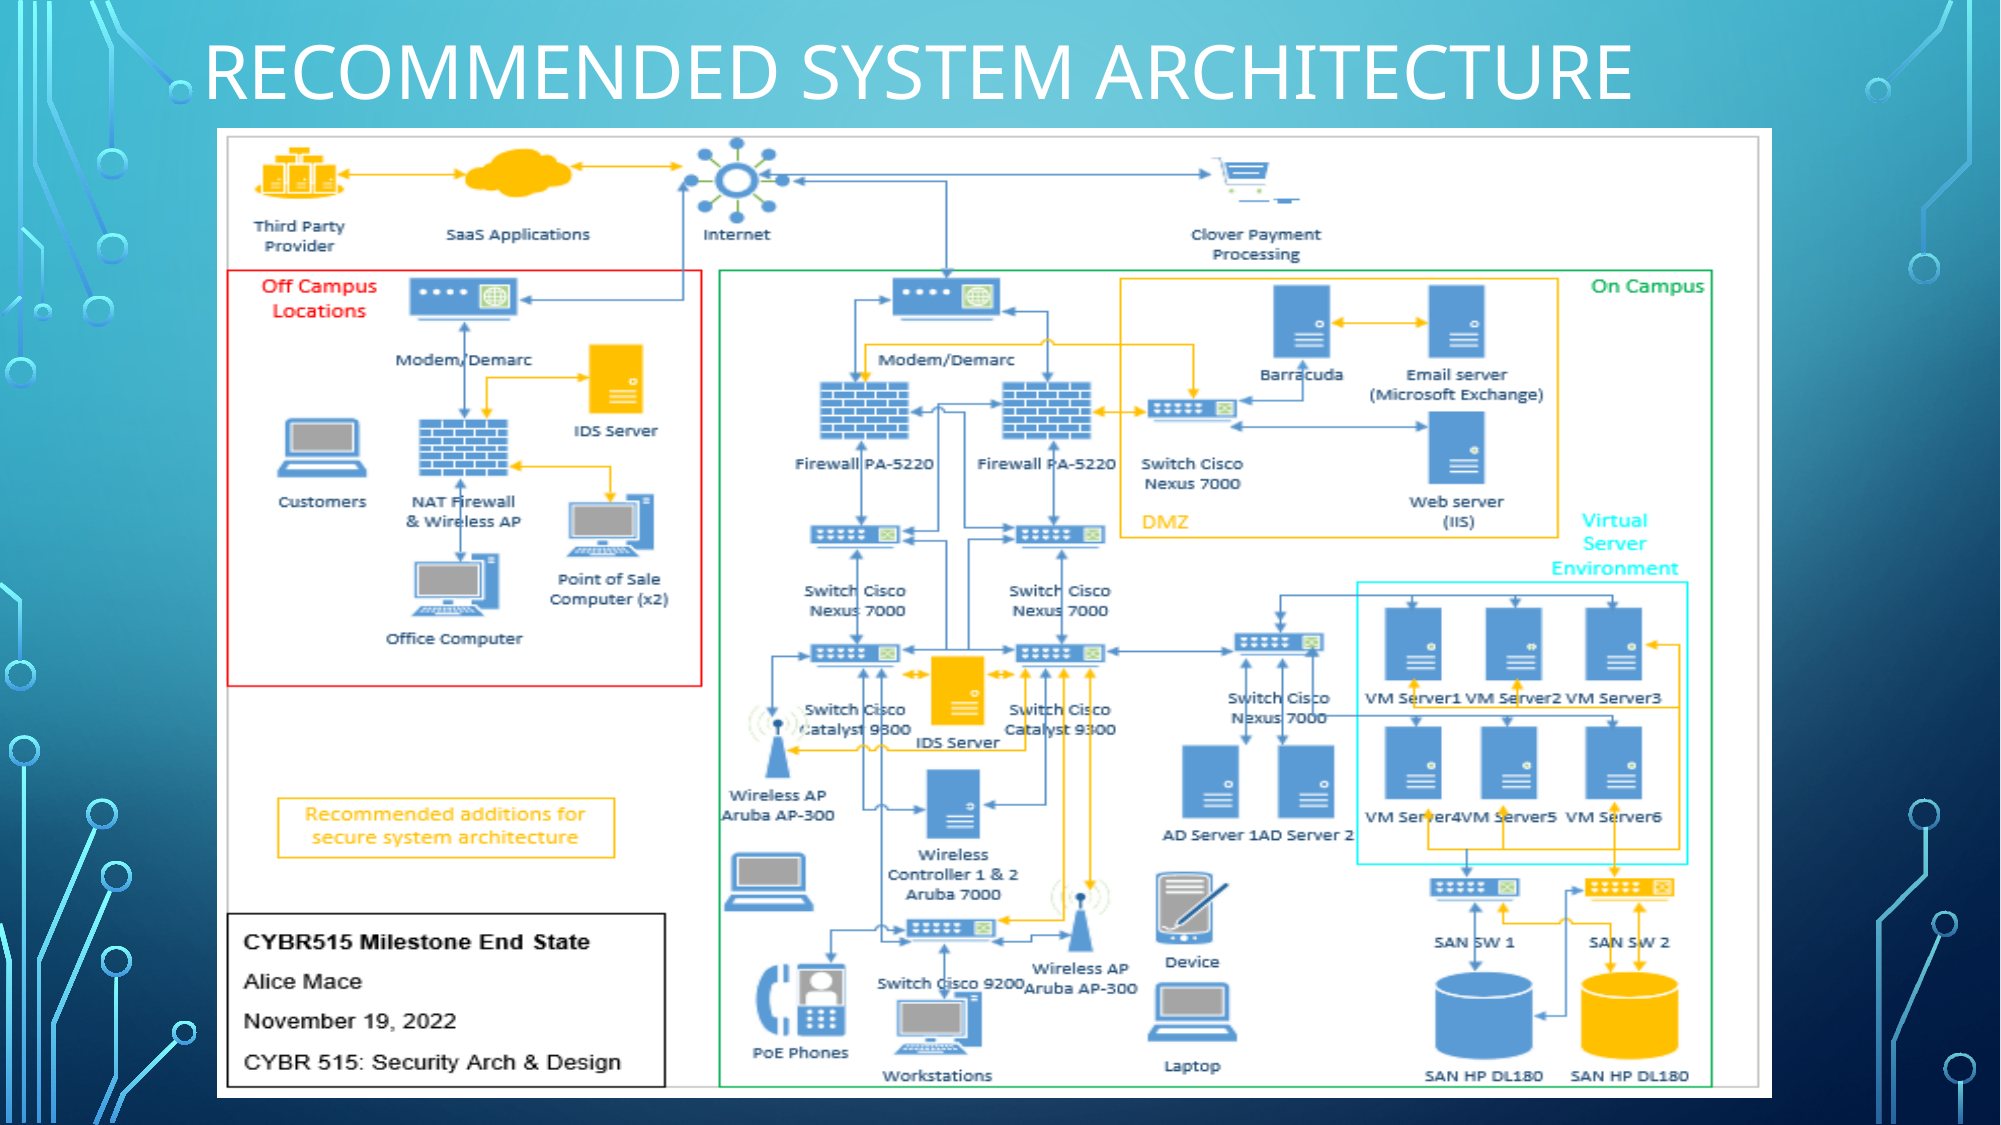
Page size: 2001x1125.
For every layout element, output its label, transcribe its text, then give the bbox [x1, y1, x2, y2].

picture [217, 128, 1772, 1098]
title Recommended System Architecture [187, 2, 1813, 148]
